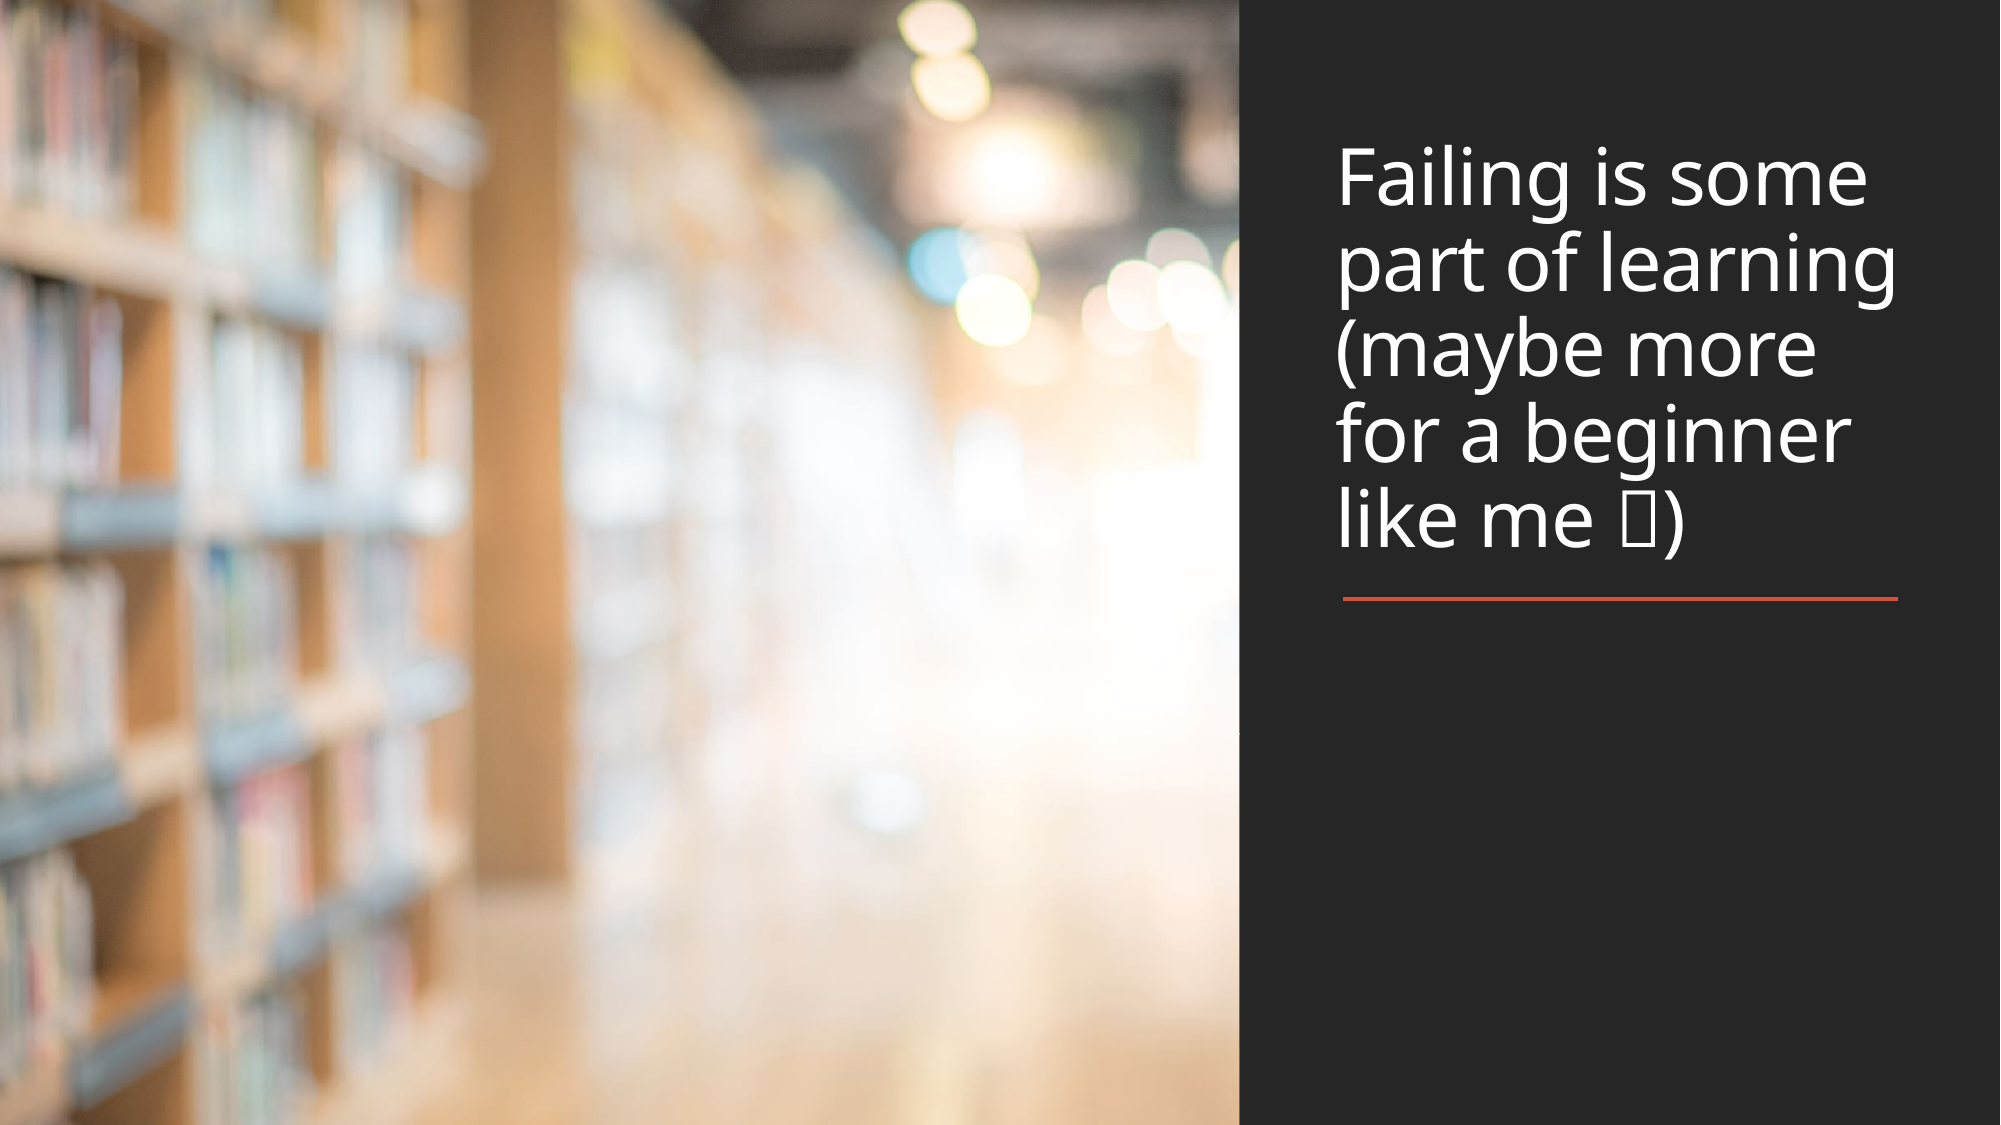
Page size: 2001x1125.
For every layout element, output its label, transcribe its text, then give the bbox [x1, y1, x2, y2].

text_box [1245, 0, 2000, 1125]
title Failing is some part of learning (maybe more for a beginner like me ) [1320, 104, 1921, 573]
picture [0, 0, 1241, 1125]
